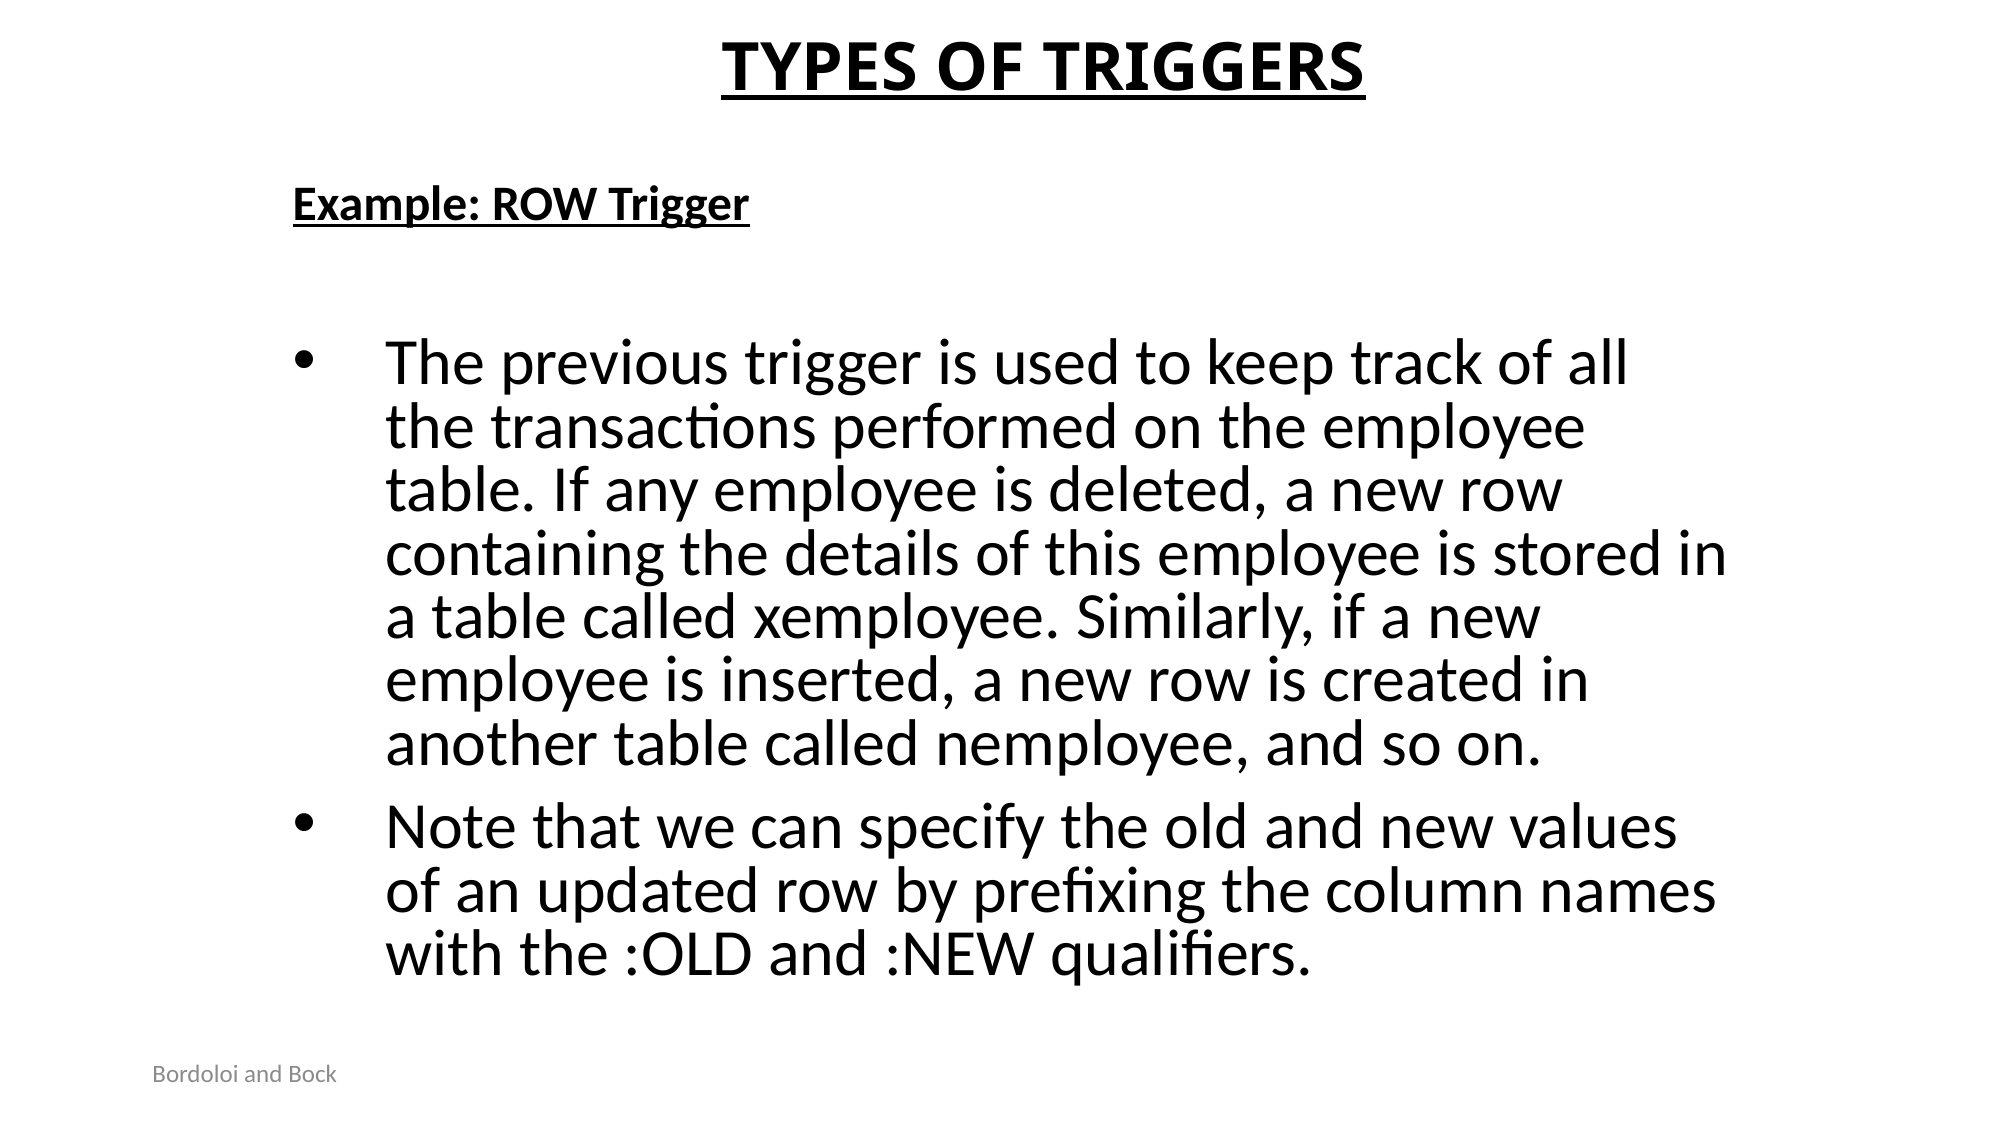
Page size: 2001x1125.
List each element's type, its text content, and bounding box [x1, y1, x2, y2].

title TYPES OF TRIGGERS [387, 0, 1700, 138]
slide_number Bordoloi and Bock [137, 1042, 588, 1103]
subtitle Example: ROW Trigger The previous trigger is used to keep track of all the transactions performed on the employee table. If any employee is deleted, a new row containing the details of this employee is stored in a table called xemployee. Similarly, if a new employee is inserted, a new row is created in another table called nemployee, and so on. Note that we can specify the old and new values of an updated row by prefixing the column names with the :OLD and :NEW qualifiers. [249, 174, 1750, 1000]
